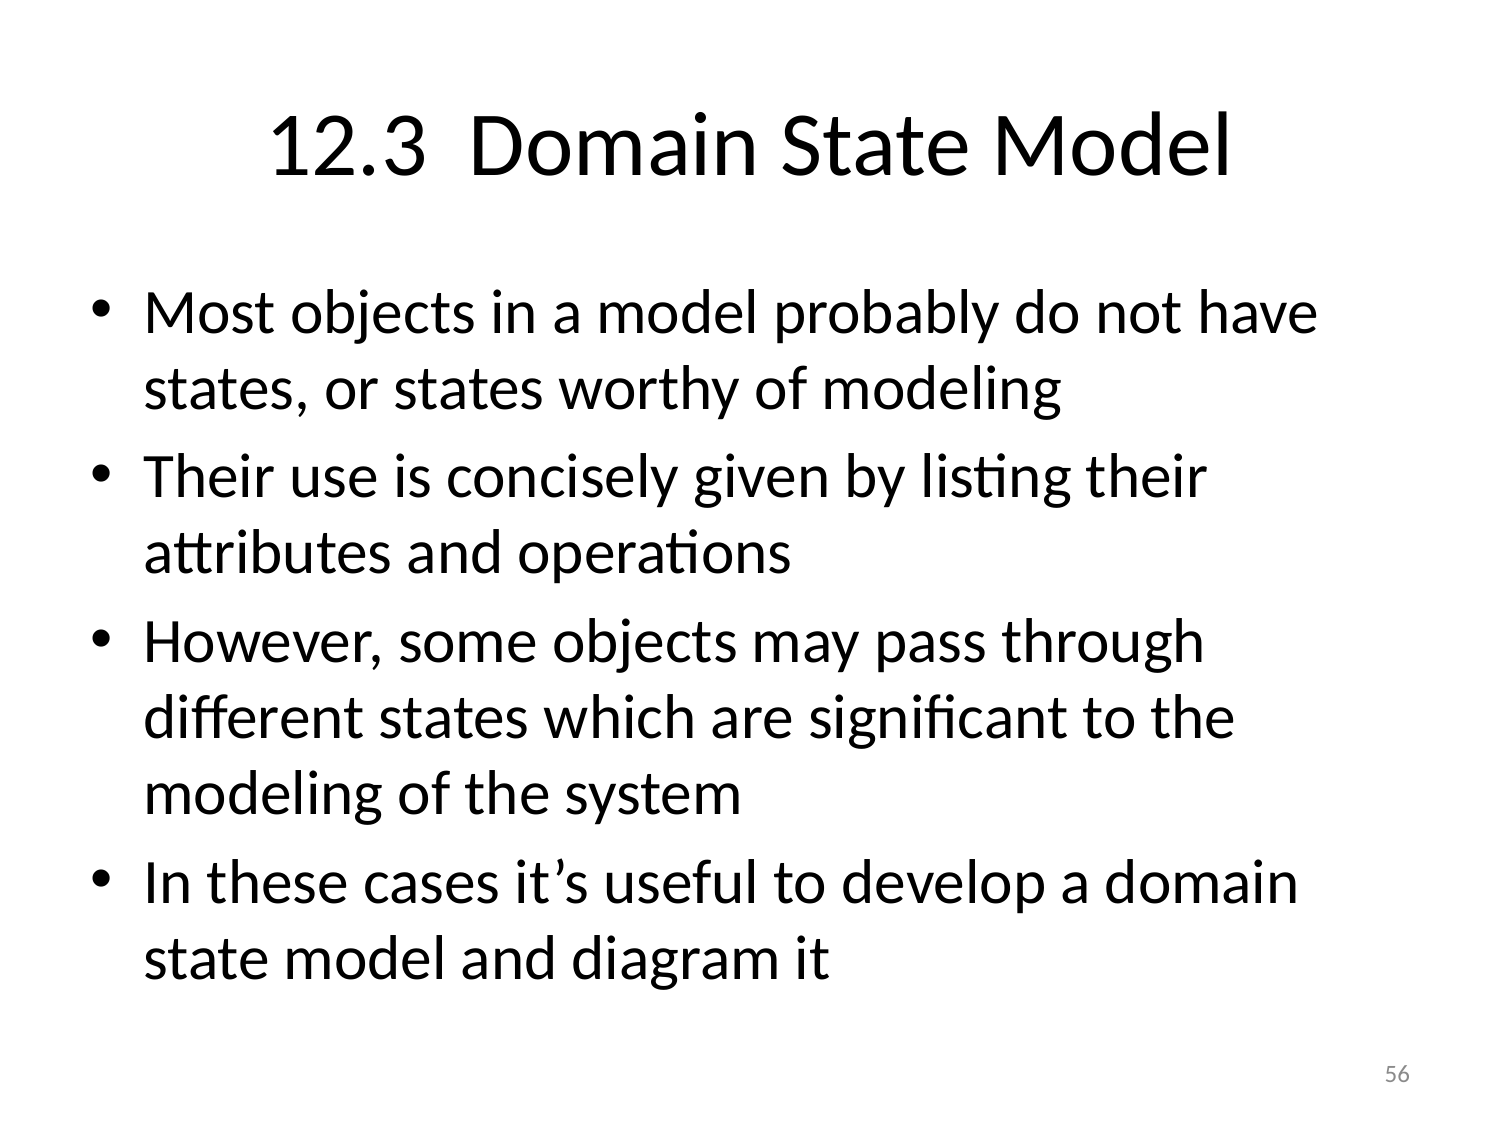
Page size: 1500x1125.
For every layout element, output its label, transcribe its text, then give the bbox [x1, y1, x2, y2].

list Most objects in a model probably do not have states, or states worthy of modeling Their use is concisely given by listing their attributes and operations However, some objects may pass through different states which are significant to the modeling of the system In these cases it’s useful to develop a domain state model and diagram it [75, 262, 1425, 1005]
slide_number 56 [1074, 1042, 1425, 1103]
title 12.3 Domain State Model [75, 45, 1425, 233]
